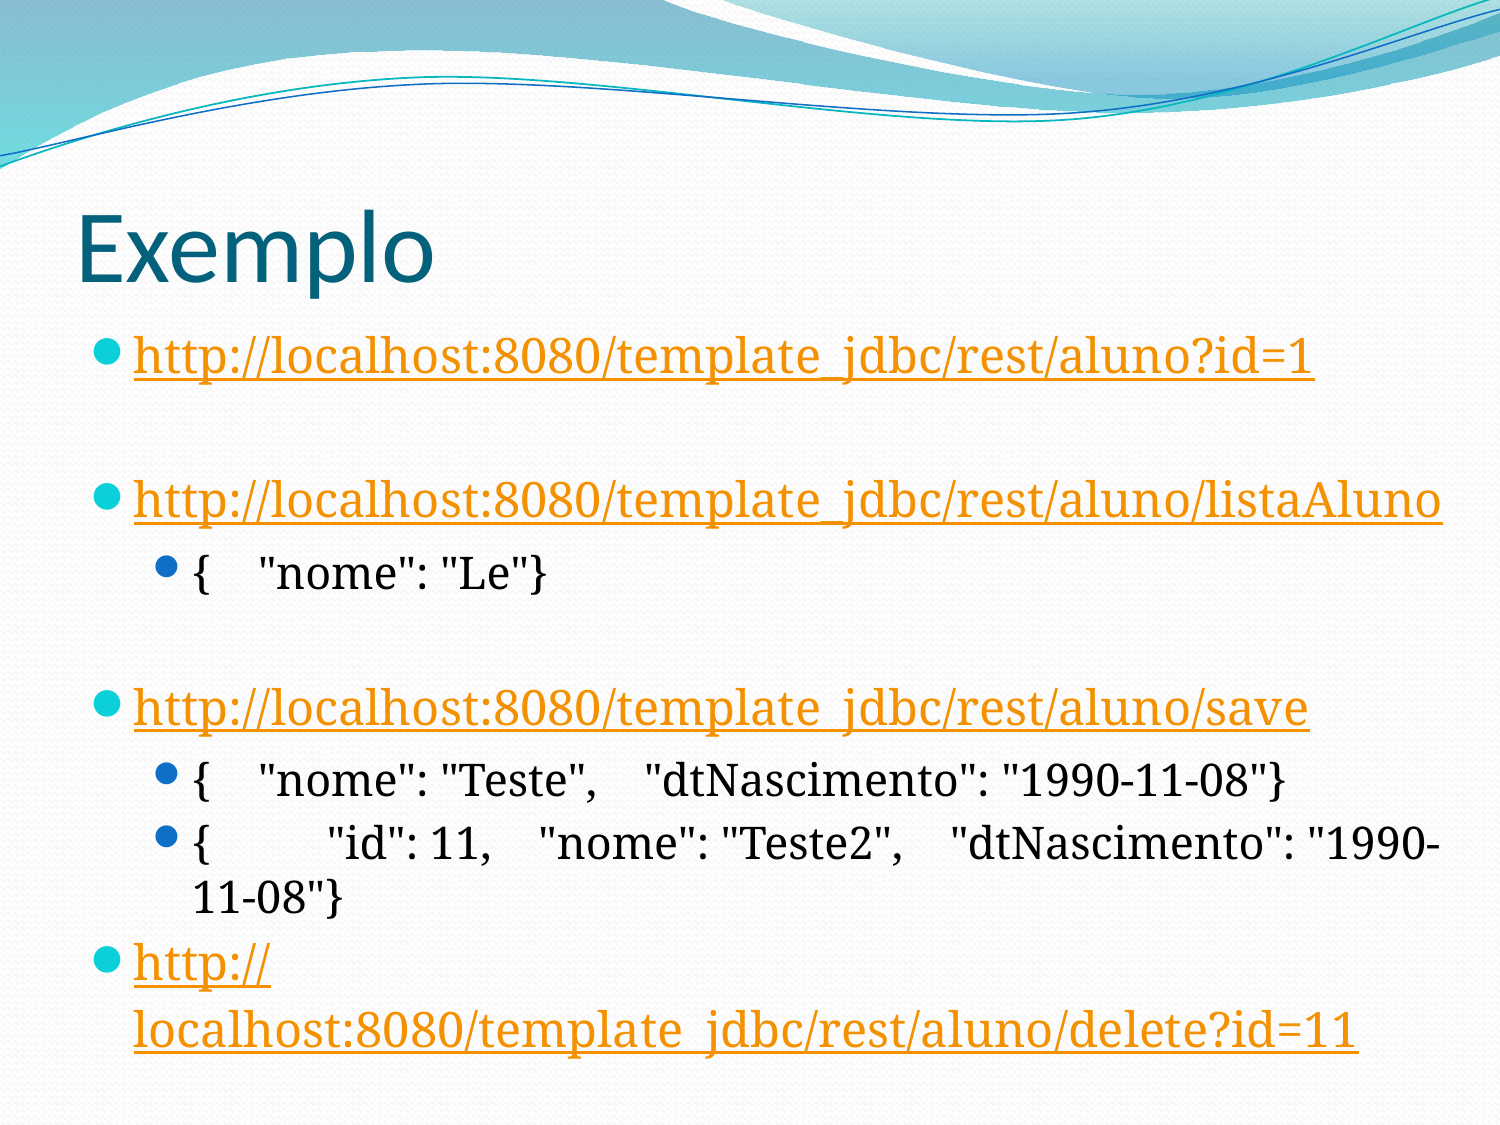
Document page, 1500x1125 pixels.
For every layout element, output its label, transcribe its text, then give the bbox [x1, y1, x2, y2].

list http://localhost:8080/template_jdbc/rest/aluno?id=1 http://localhost:8080/template_jdbc/rest/aluno/listaAluno { "nome": "Le"} http://localhost:8080/template_jdbc/rest/aluno/save { "nome": "Teste", "dtNascimento": "1990-11-08"} { "id": 11, "nome": "Teste2", "dtNascimento": "1990-11-08"} http://localhost:8080/template_jdbc/rest/aluno/delete?id=11 [75, 317, 1459, 1083]
title Exemplo [75, 115, 1425, 303]
